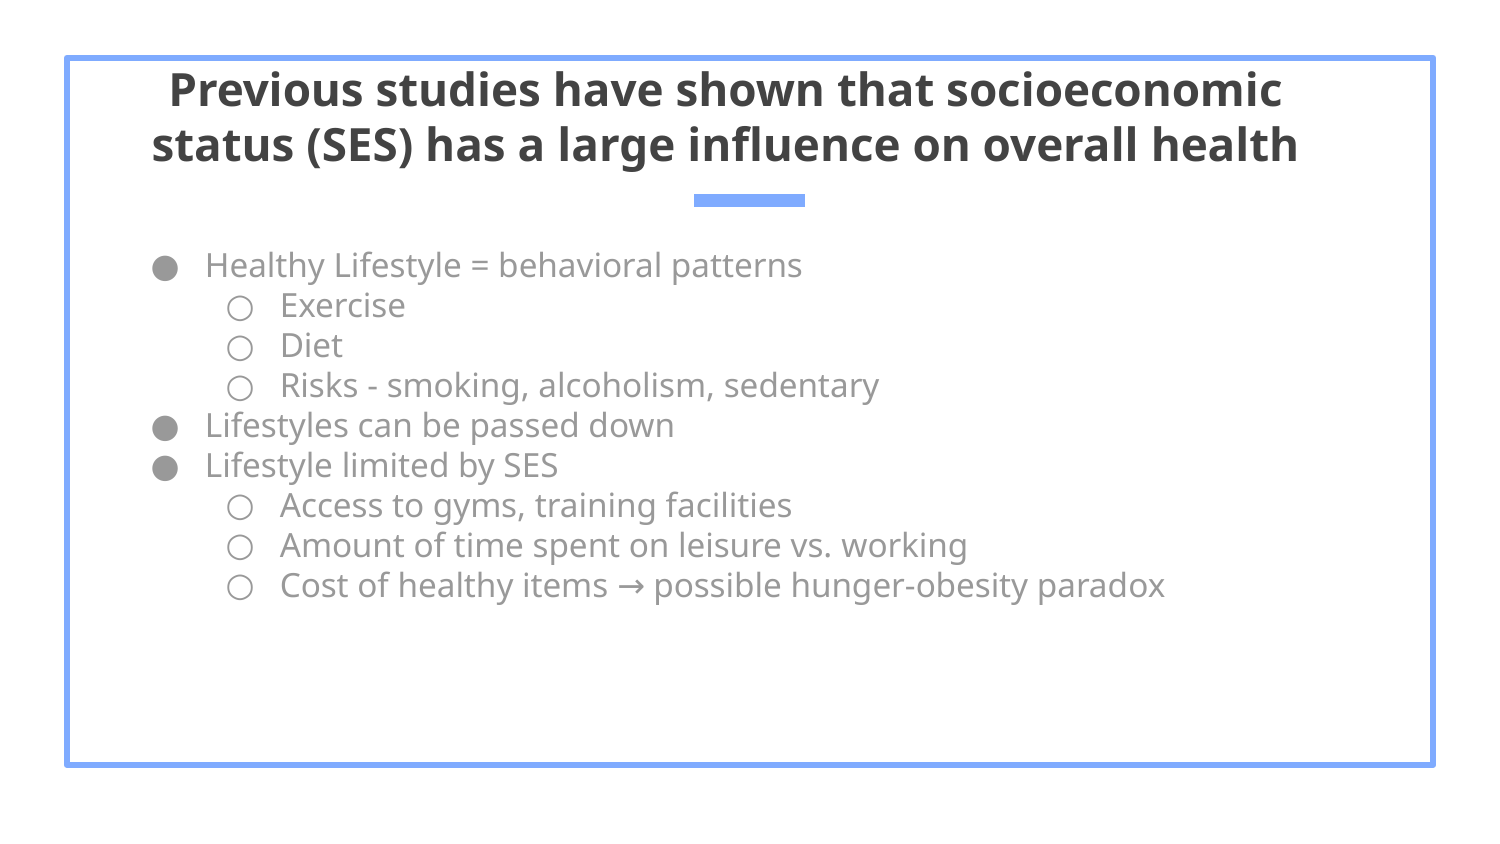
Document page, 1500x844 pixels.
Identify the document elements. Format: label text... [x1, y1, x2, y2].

list Healthy Lifestyle = behavioral patterns Exercise Diet Risks - smoking, alcoholism, sedentary Lifestyles can be passed down Lifestyle limited by SES Access to gyms, training facilities Amount of time spent on leisure vs. working Cost of healthy items → possible hunger-obesity paradox [114, 229, 1390, 723]
title Previous studies have shown that socioeconomic status (SES) has a large influence on overall health [98, 35, 1353, 186]
